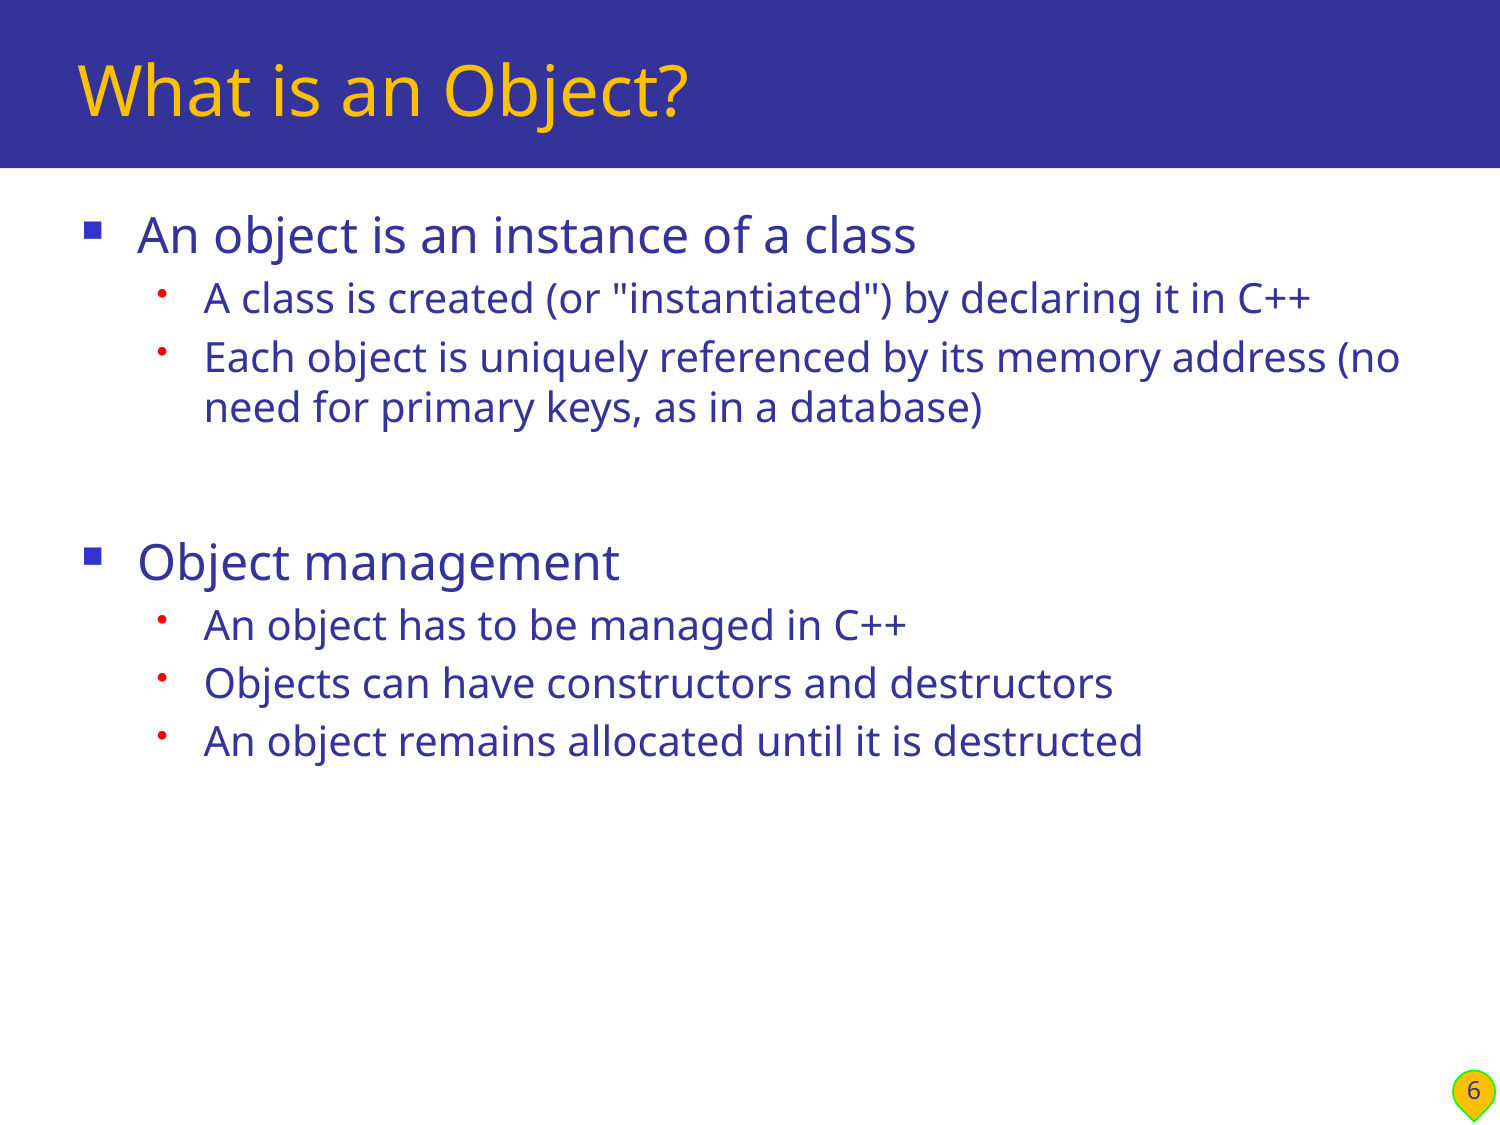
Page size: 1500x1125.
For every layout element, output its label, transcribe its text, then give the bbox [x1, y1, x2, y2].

footer 6 [1431, 1040, 1500, 1117]
title What is an Object? [61, 24, 1465, 139]
list An object is an instance of a class A class is created (or "instantiated") by declaring it in C++ Each object is uniquely referenced by its memory address (no need for primary keys, as in a database) Object management An object has to be managed in C++ Objects can have constructors and destructors An object remains allocated until it is destructed [66, 196, 1460, 1007]
